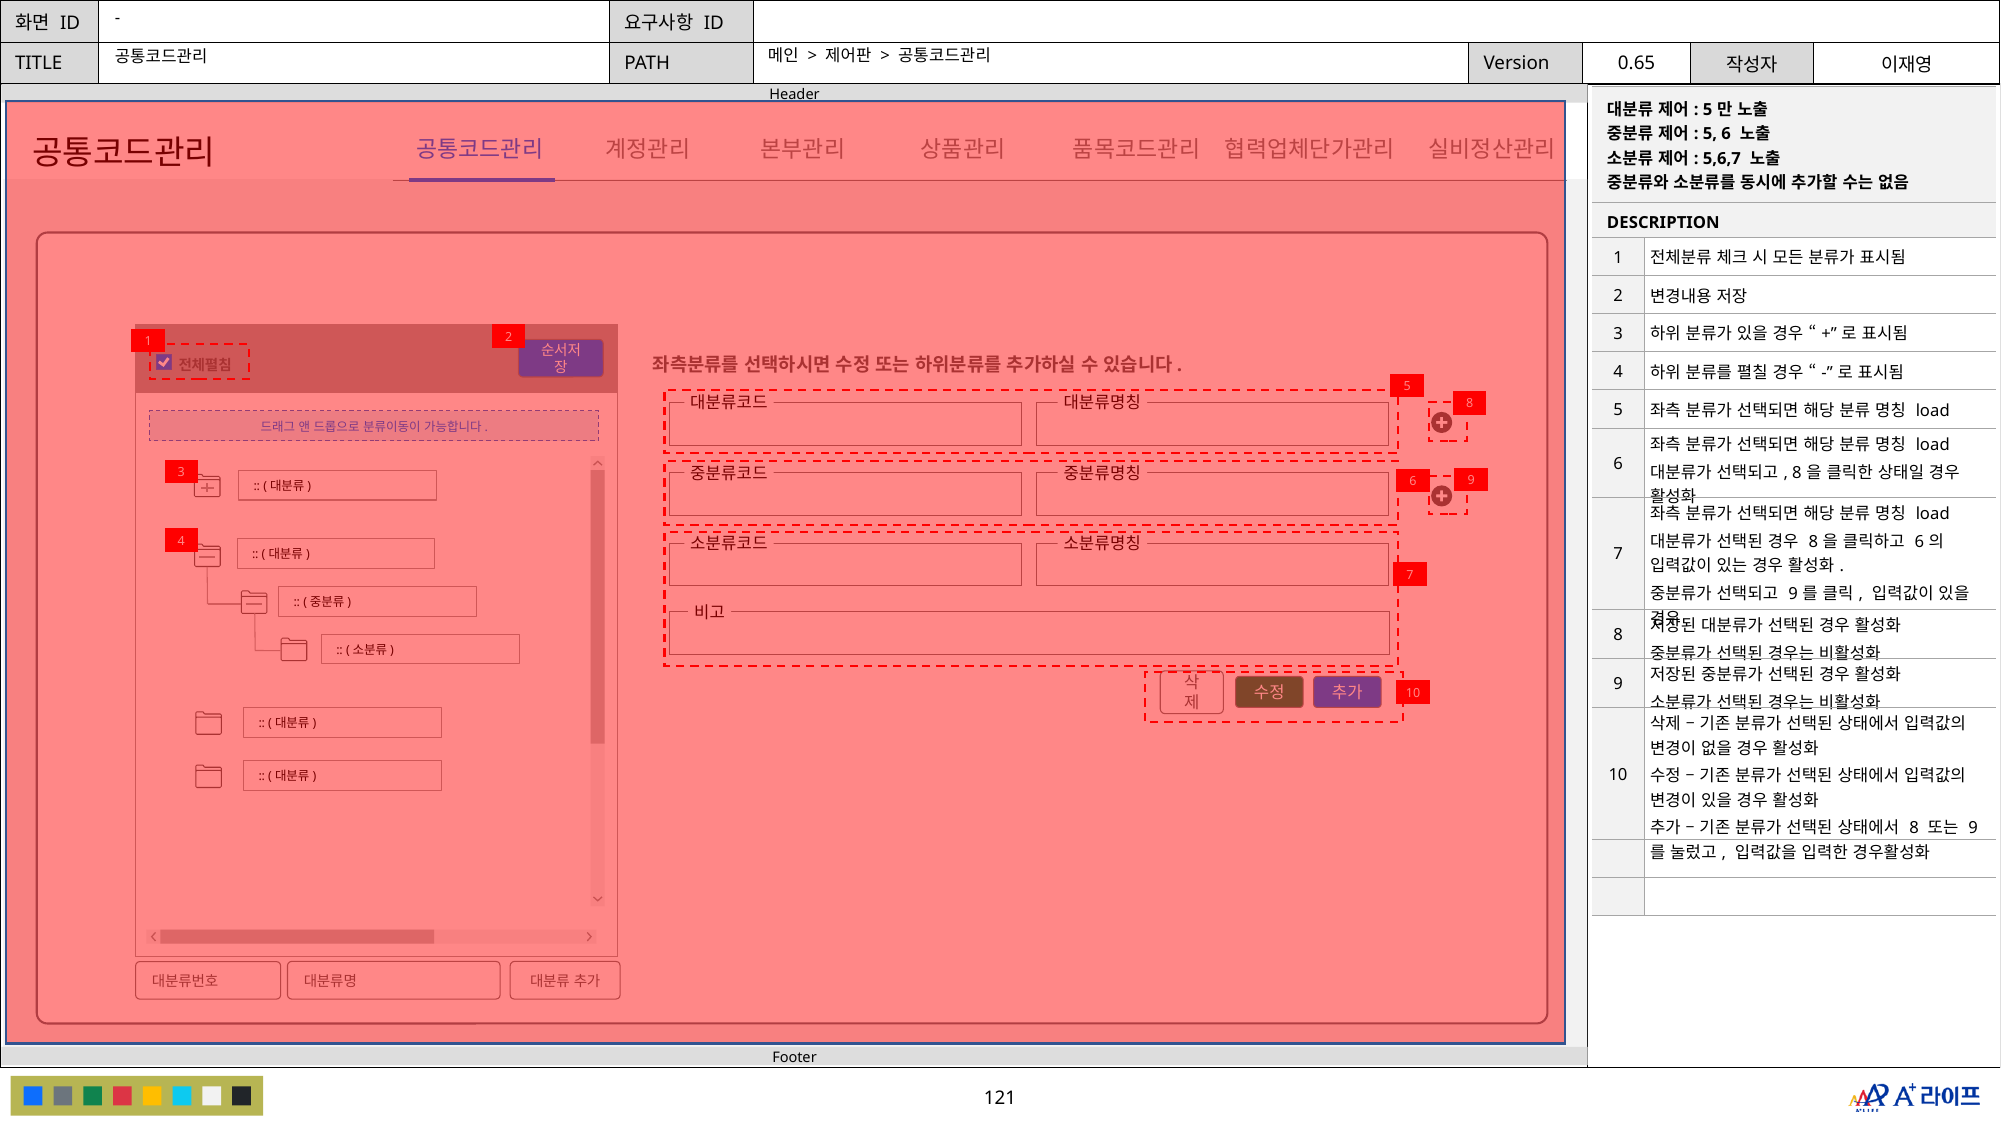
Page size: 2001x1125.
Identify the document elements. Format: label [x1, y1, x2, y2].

table_cell [1645, 276, 1996, 313]
table_cell [1592, 390, 1644, 428]
table_cell [1645, 498, 1996, 609]
list [753, 39, 1465, 75]
table_cell [1592, 429, 1644, 497]
table_cell [1592, 352, 1644, 389]
table_cell [1592, 878, 1644, 915]
table_cell [1592, 276, 1644, 313]
table_cell [1645, 840, 1996, 877]
table_cell [1645, 238, 1996, 275]
table_cell [1645, 878, 1996, 915]
table_cell [1592, 708, 1644, 839]
table_cell [1645, 390, 1996, 428]
table_cell [1645, 314, 1996, 351]
table_cell [1592, 498, 1644, 609]
table_cell [1645, 708, 1996, 839]
text_box [5, 100, 1571, 1045]
table_cell [1592, 610, 1644, 658]
table_cell [1592, 840, 1644, 877]
table_cell [1592, 659, 1644, 707]
table_cell [1592, 203, 1996, 237]
table_cell [1645, 429, 1996, 497]
table_cell [1592, 238, 1644, 275]
table_cell [1645, 659, 1996, 707]
table_cell [1645, 352, 1996, 389]
picture [1848, 1083, 1980, 1112]
table_cell [1592, 314, 1644, 351]
text_box [99, 1, 610, 37]
table_cell [1645, 610, 1996, 658]
text_box [99, 41, 607, 72]
table_header [1592, 87, 1996, 202]
